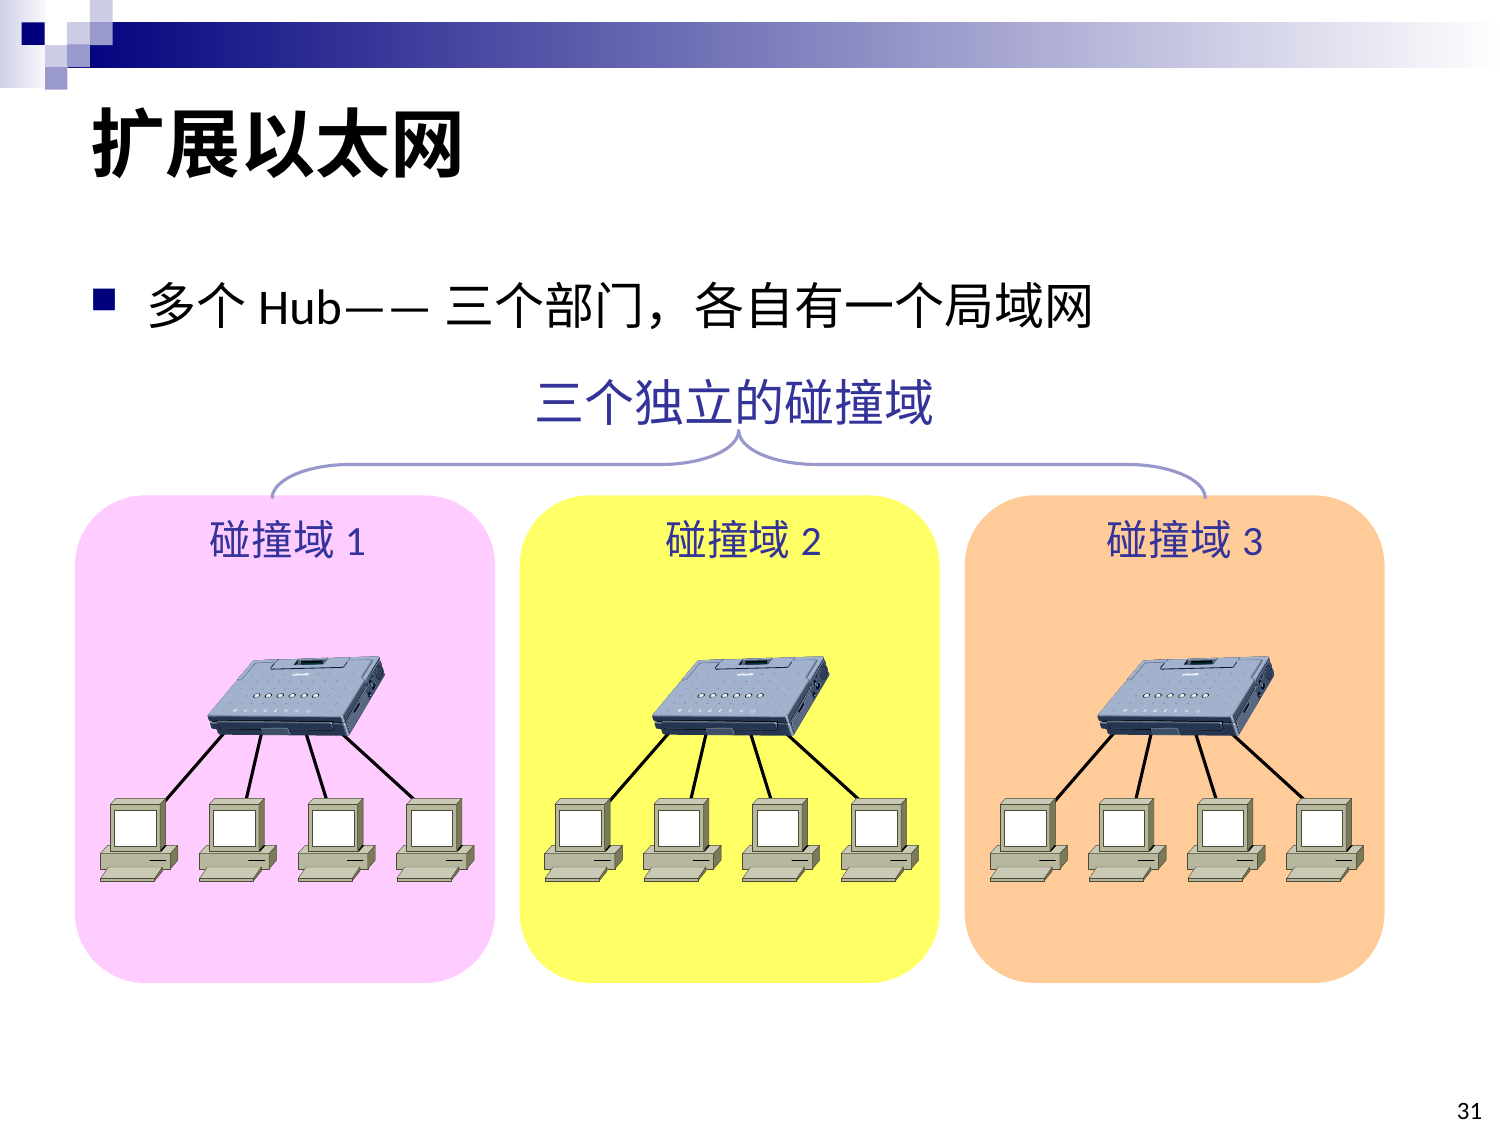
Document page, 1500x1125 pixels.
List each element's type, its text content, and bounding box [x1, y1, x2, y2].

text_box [74, 364, 1385, 984]
title 扩展以太网 [75, 75, 1425, 209]
list 多个Hub——三个部门，各自有一个局域网 [75, 237, 1425, 384]
slide_number 31 [1448, 1100, 1483, 1125]
